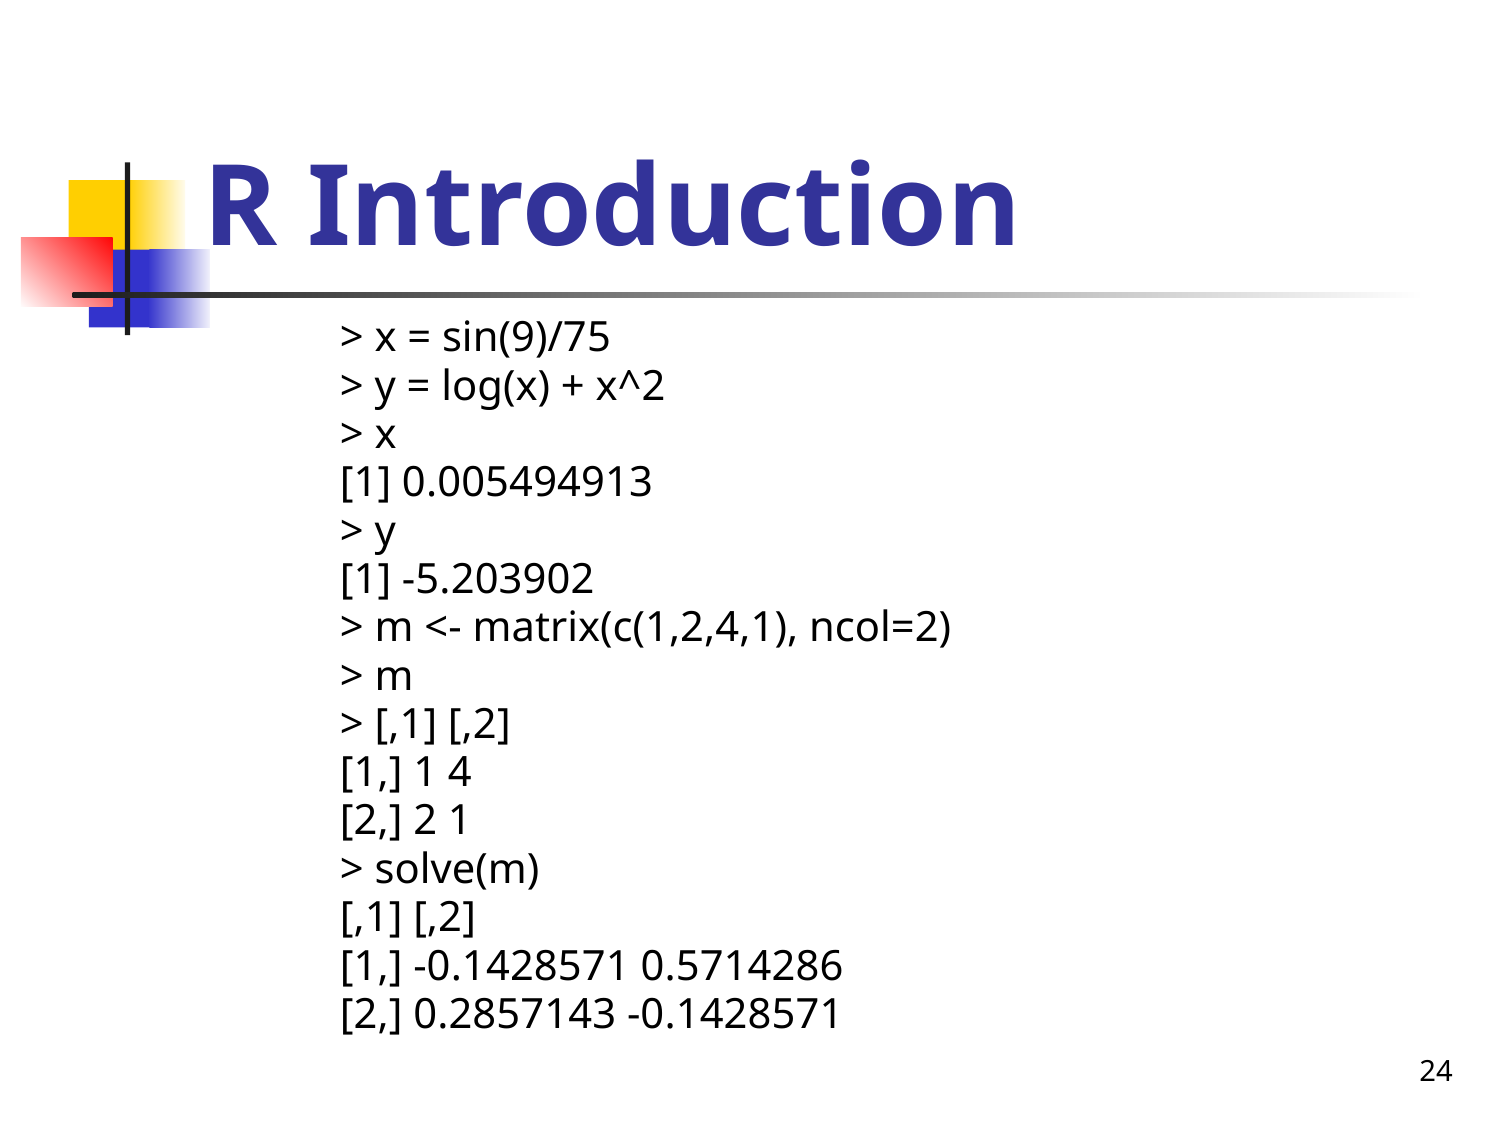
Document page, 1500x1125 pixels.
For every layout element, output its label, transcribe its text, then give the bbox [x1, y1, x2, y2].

slide_number 24 [1155, 1024, 1468, 1100]
list > x = sin(9)/75 > y = log(x) + x^2 > x [1] 0.005494913 > y [1] -5.203902 > m <- matrix(c(1,2,4,1), ncol=2) > m > [,1] [,2] [1,] 1 4 [2,] 2 1 > solve(m) [,1] [,2] [1,] -0.1428571 0.5714286 [2,] 0.2857143 -0.1428571 [174, 312, 1451, 951]
title R Introduction [188, 34, 1468, 276]
